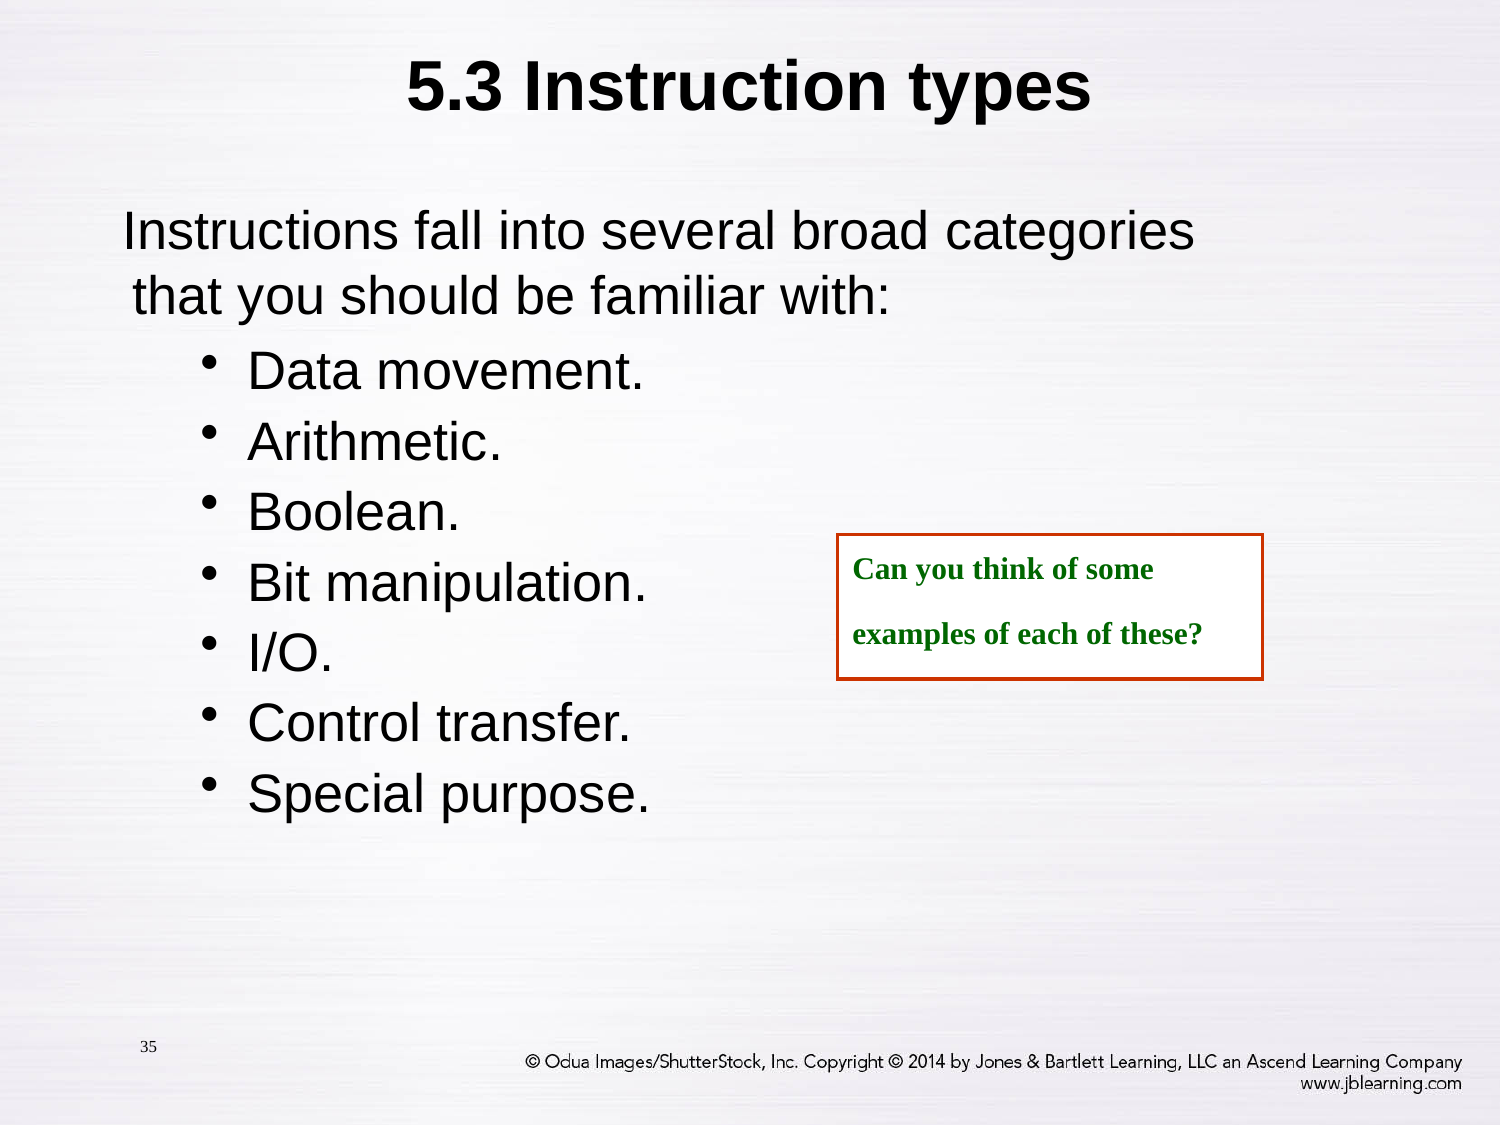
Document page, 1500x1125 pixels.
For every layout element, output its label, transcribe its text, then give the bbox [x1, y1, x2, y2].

title 5.3 Instruction types [262, 37, 1238, 128]
list Instructions fall into several broad categories that you should be familiar with: Data movement. Arithmetic. Boolean. Bit manipulation. I/O. Control transfer. Special purpose. [62, 187, 1313, 875]
text_box Can you think of some examples of each of these? [837, 534, 1263, 680]
picture [0, 0, 1500, 1125]
slide_number 35 [125, 1025, 438, 1100]
